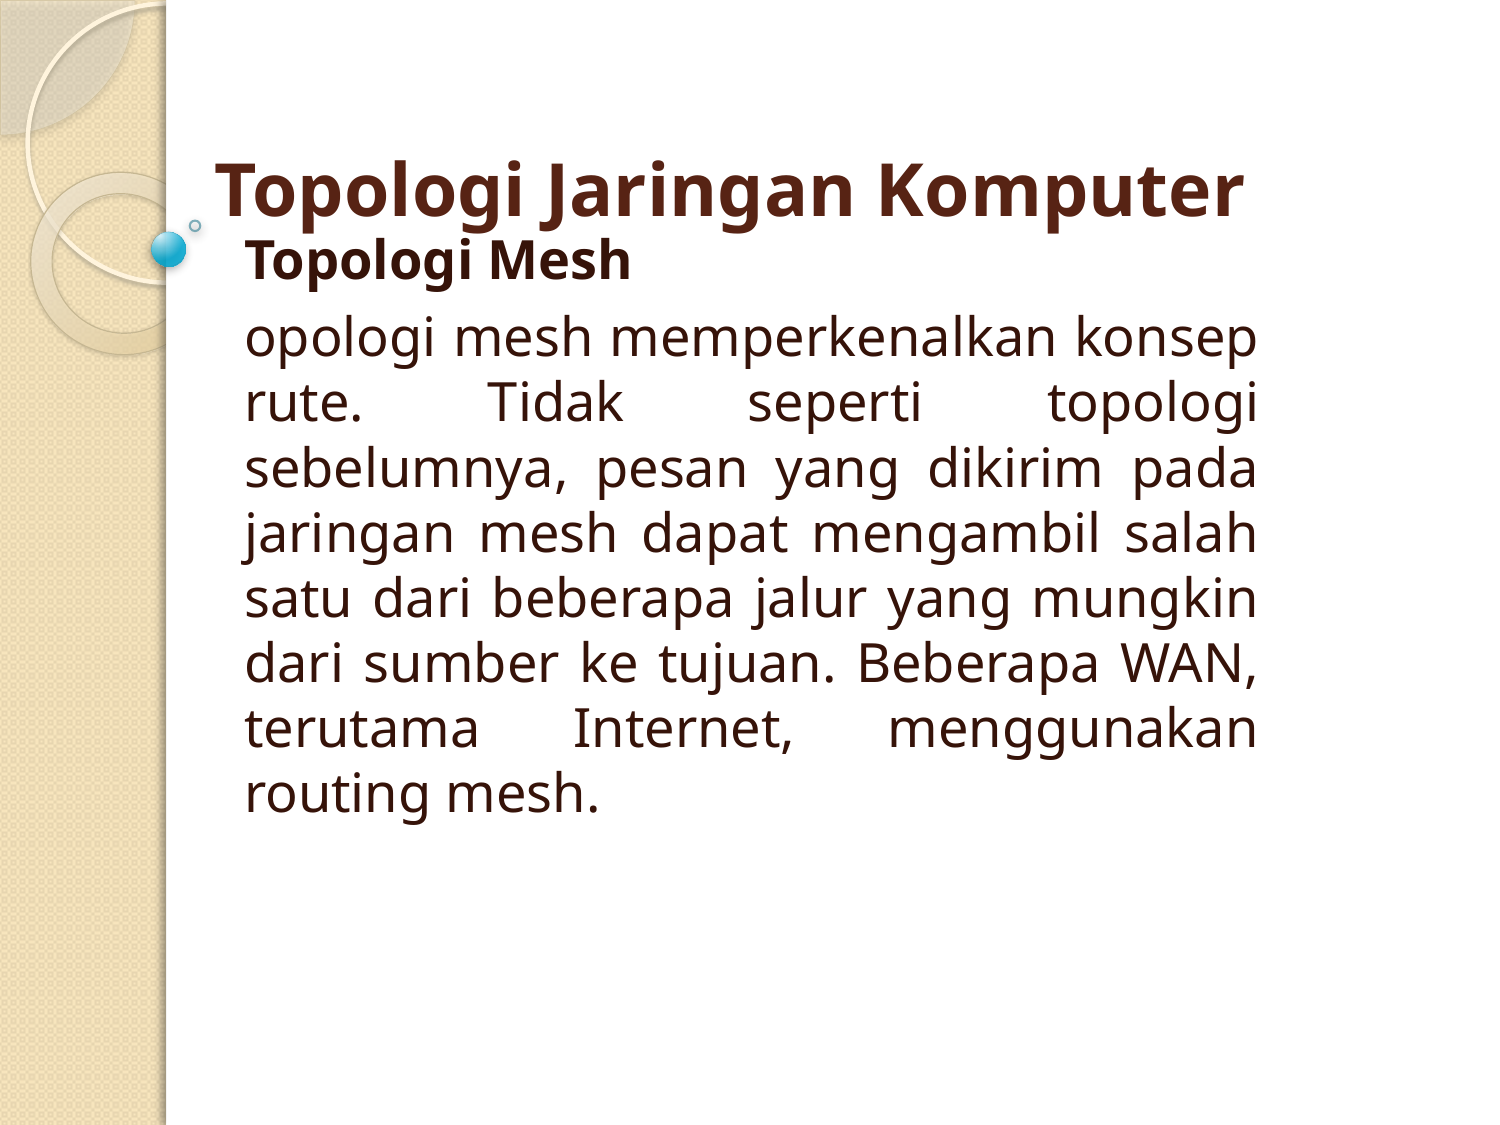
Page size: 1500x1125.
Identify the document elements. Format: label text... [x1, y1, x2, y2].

title Topologi Jaringan Komputer [200, 50, 1275, 238]
subtitle Topologi Mesh opologi mesh memperkenalkan konsep rute. Tidak seperti topologi sebelumnya, pesan yang dikirim pada jaringan mesh dapat mengambil salah satu dari beberapa jalur yang mungkin dari sumber ke tujuan. Beberapa WAN, terutama Internet, menggunakan routing mesh. [225, 224, 1275, 1100]
